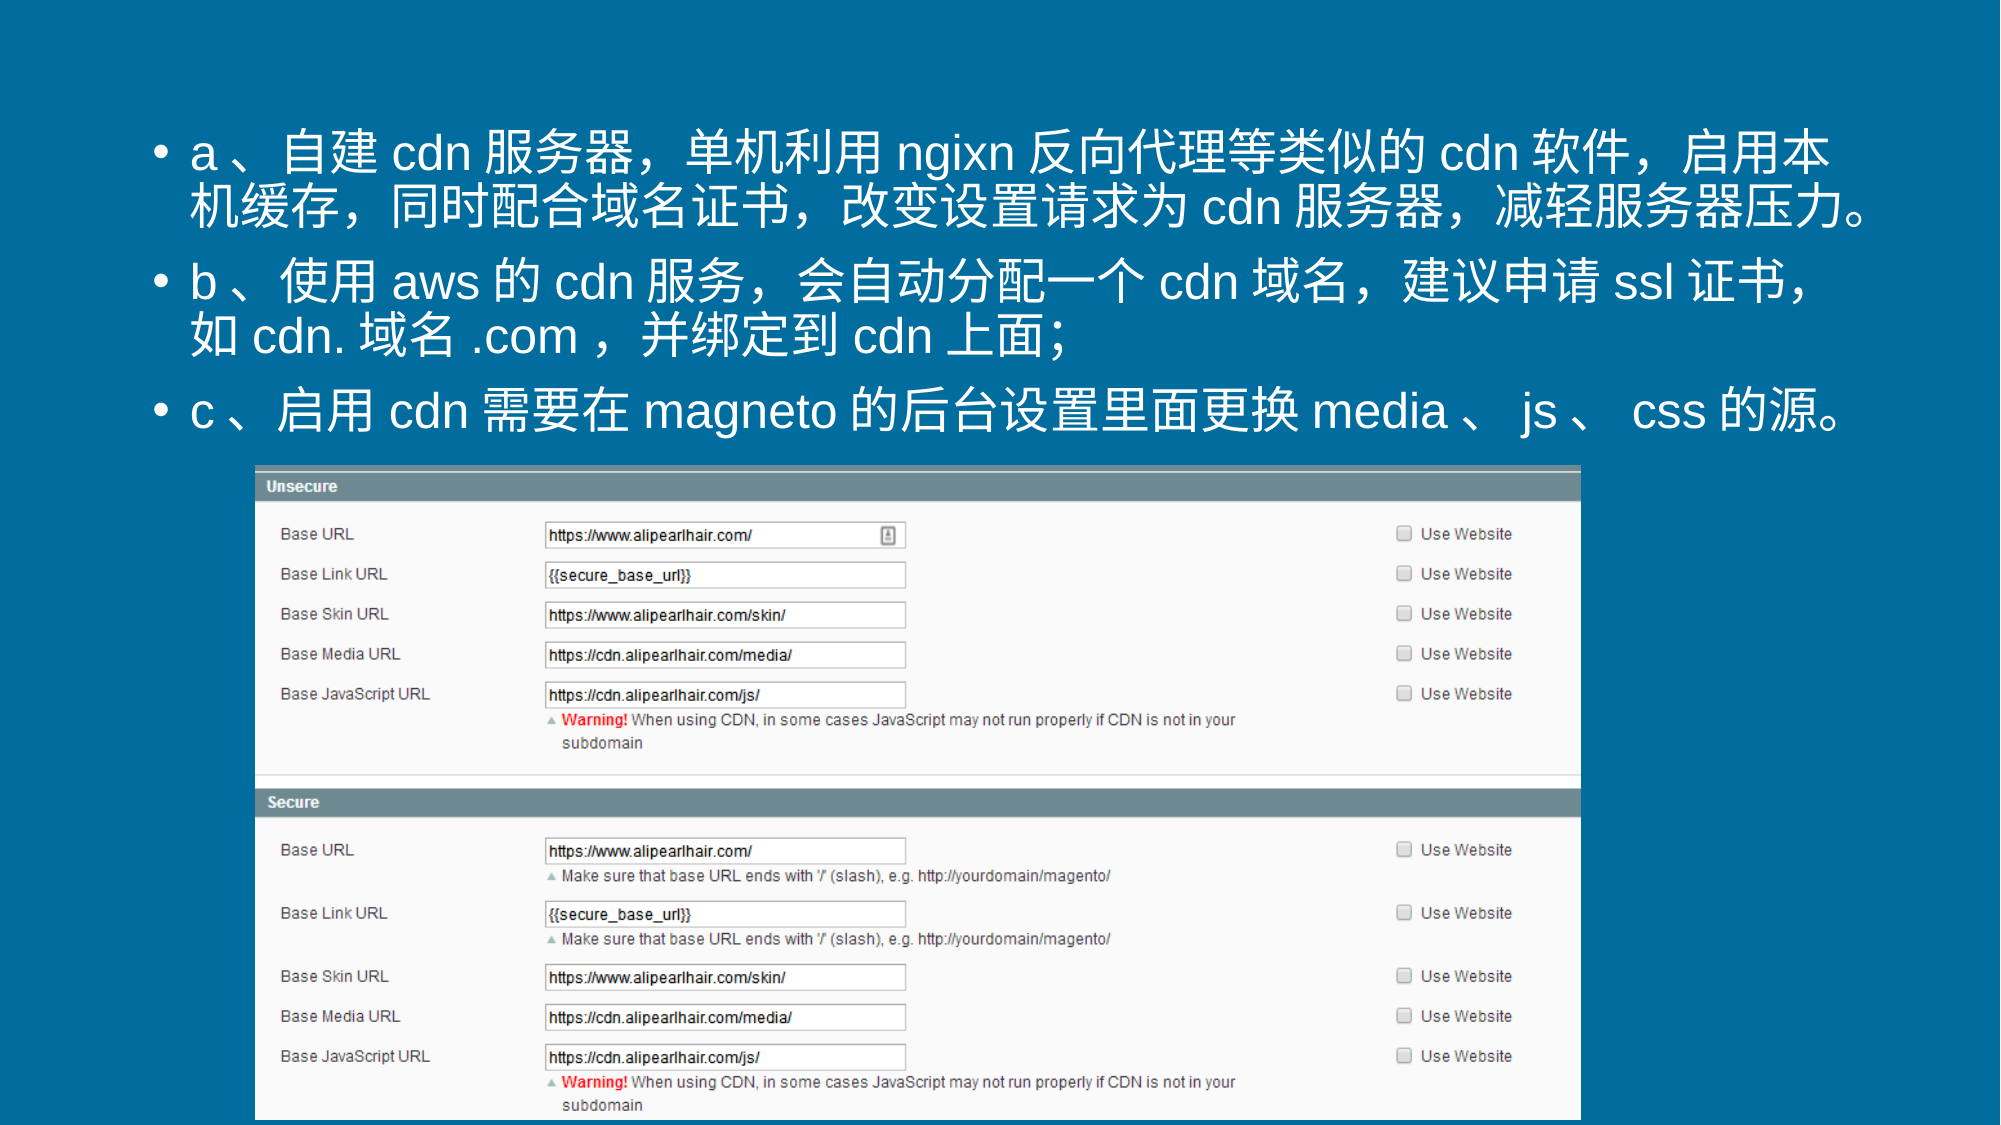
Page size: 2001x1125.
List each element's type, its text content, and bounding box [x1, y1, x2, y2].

list a、自建cdn服务器，单机利用ngixn反向代理等类似的cdn软件，启用本机缓存，同时配合域名证书，改变设置请求为cdn服务器，减轻服务器压力。 b、使用aws的cdn服务，会自动分配一个cdn域名，建议申请ssl证书，如cdn.域名.com，并绑定到cdn上面； c、启用cdn需要在magneto的后台设置里面更换media、js、css的源。 [137, 120, 1863, 1014]
picture [256, 466, 1580, 1119]
